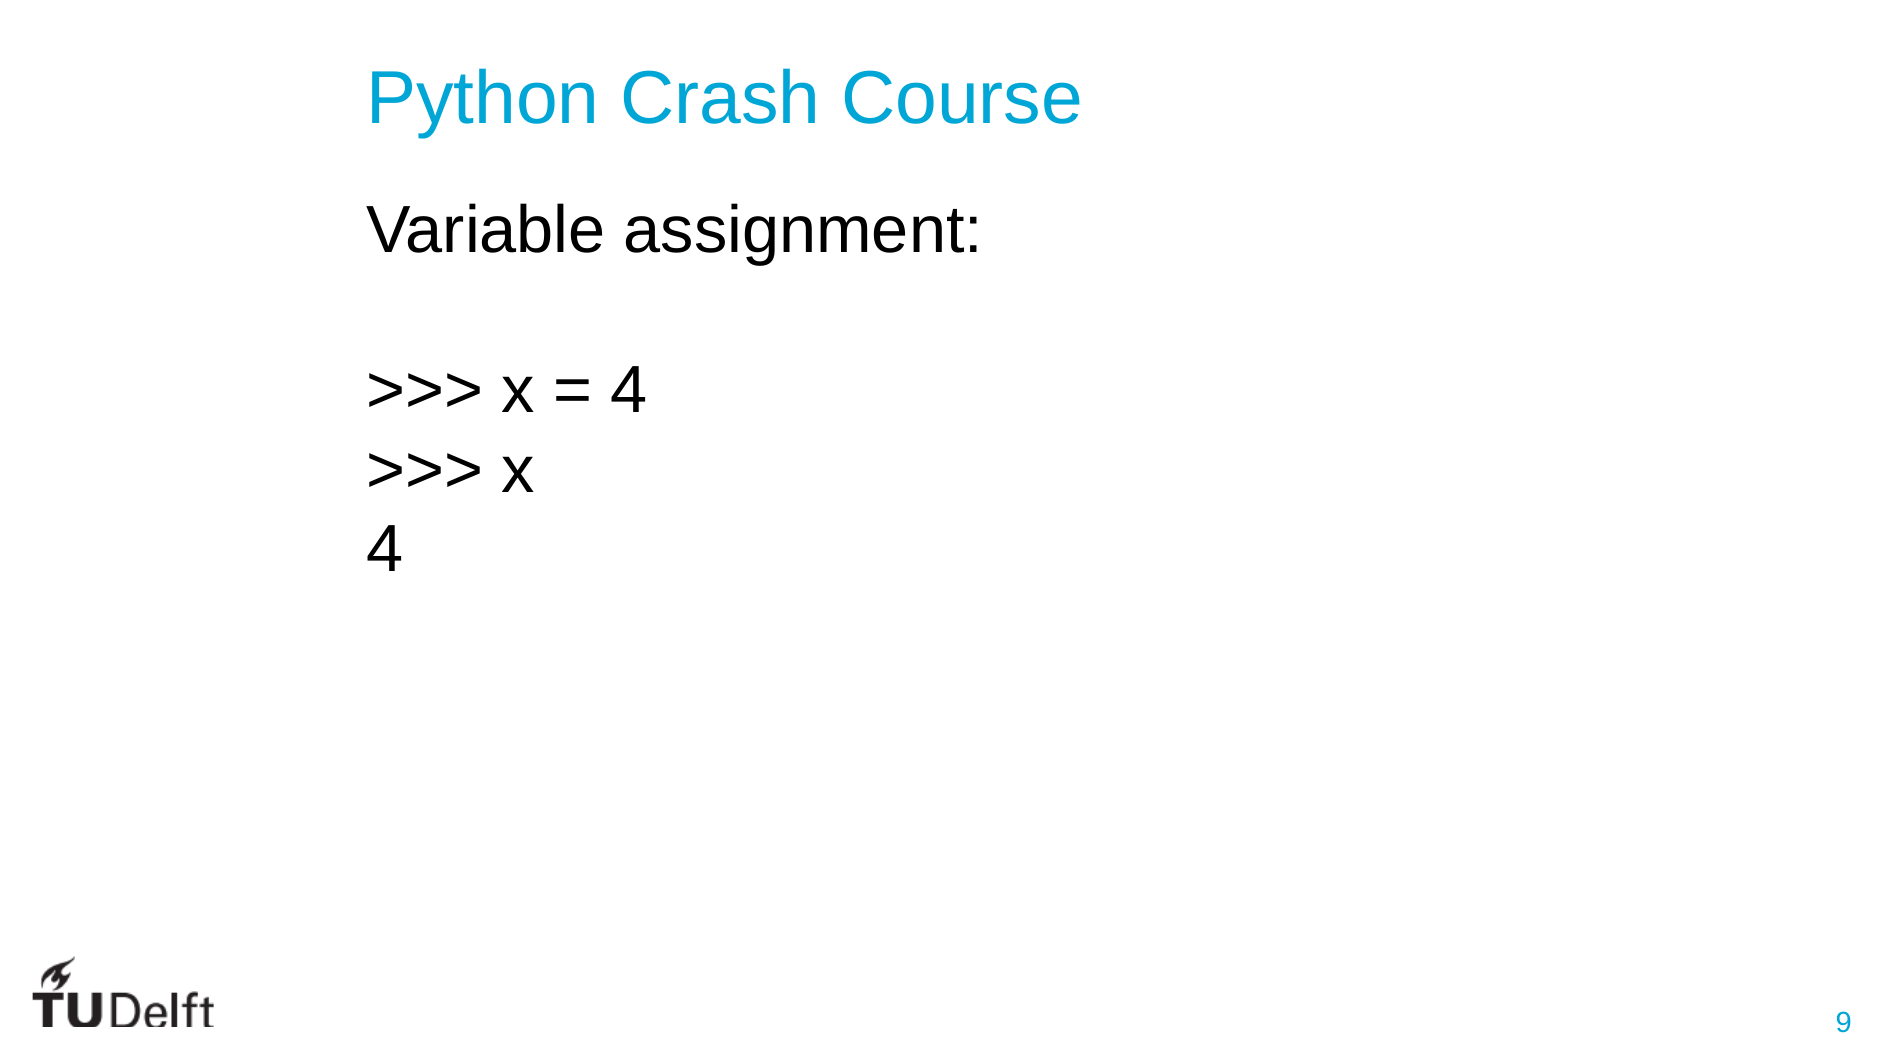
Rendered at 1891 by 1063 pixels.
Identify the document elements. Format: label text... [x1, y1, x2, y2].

text_box Python Crash Course [351, 41, 1829, 178]
text_box Variable assignment: >>> x = 4 >>> x 4 [351, 178, 1829, 593]
